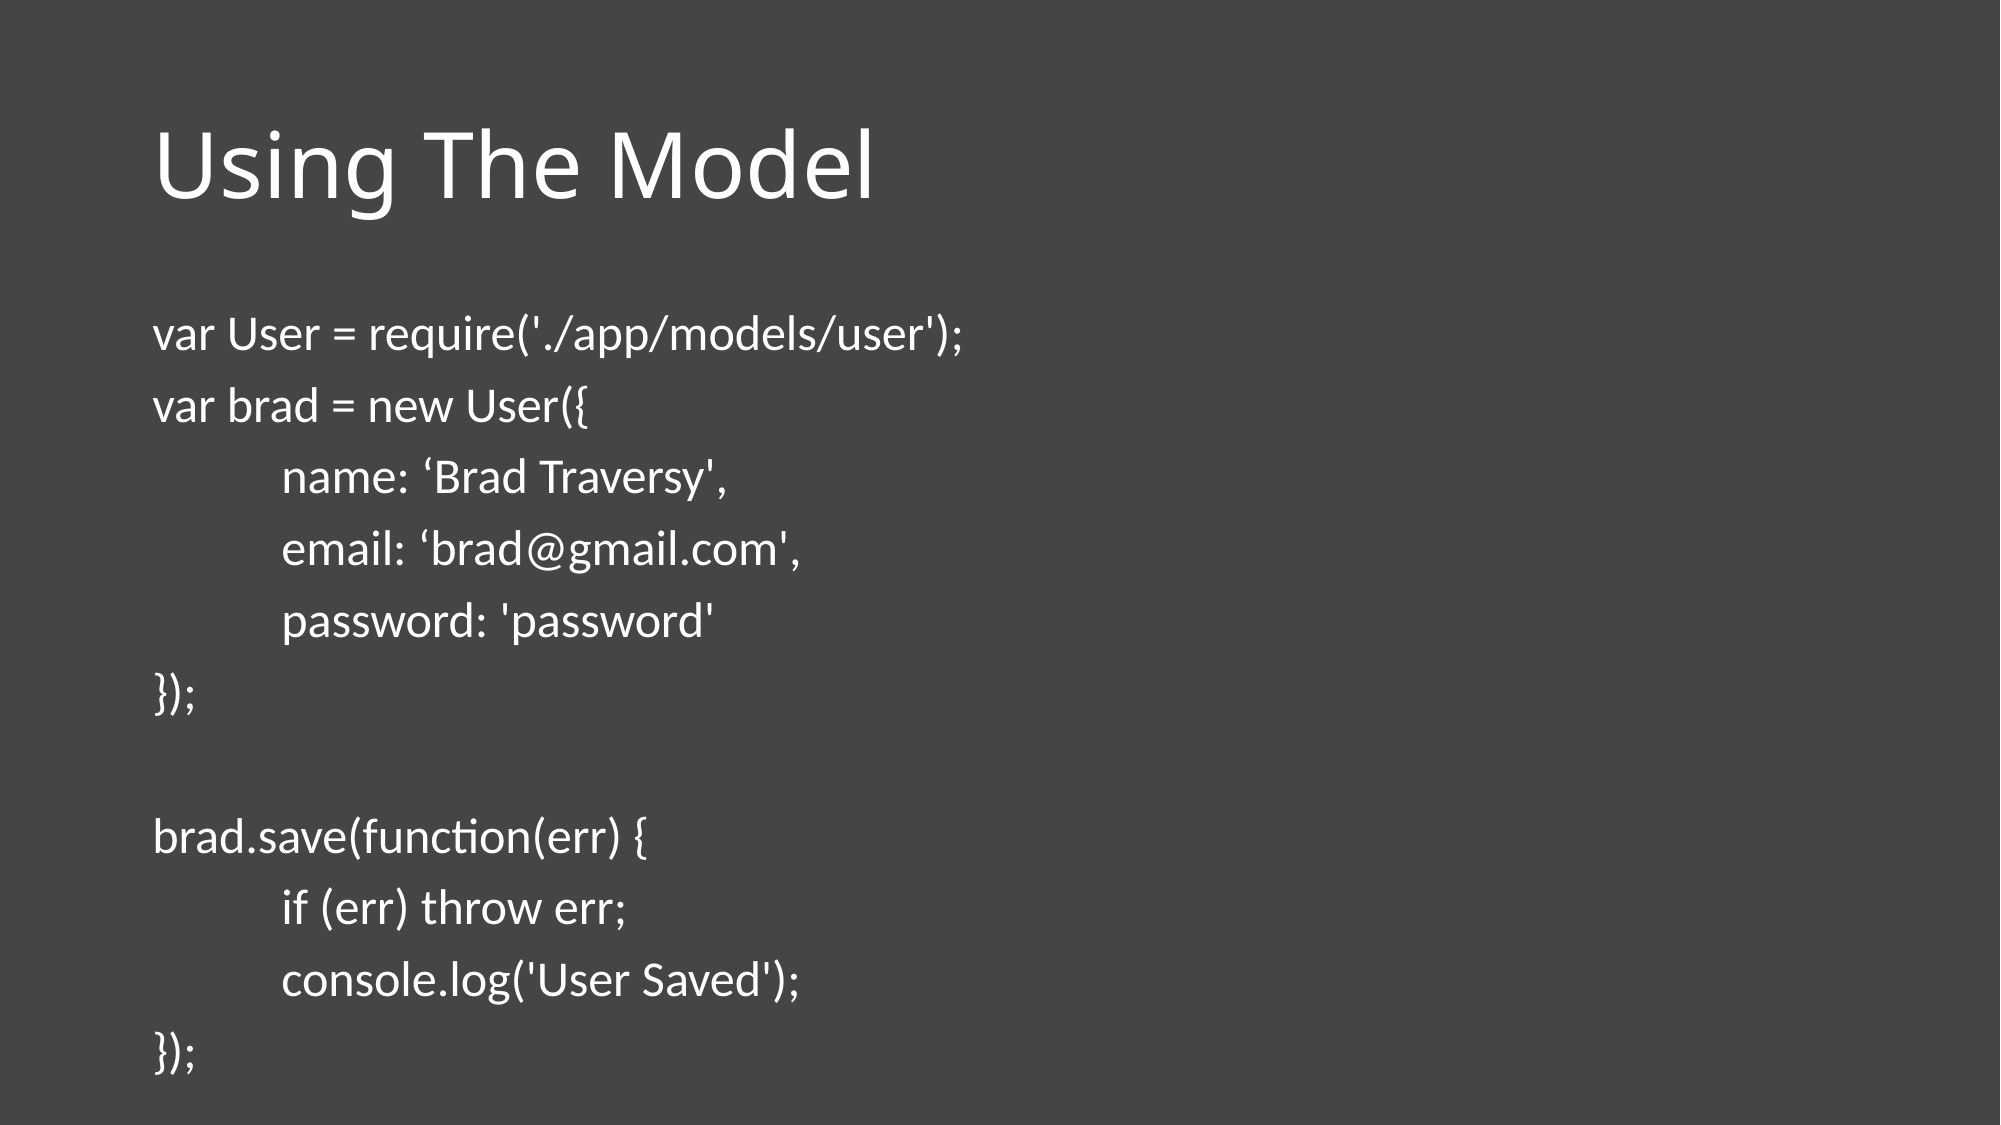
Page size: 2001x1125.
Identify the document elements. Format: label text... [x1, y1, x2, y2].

list var User = require('./app/models/user'); var brad = new User({ name: ‘Brad Traversy', email: ‘brad@gmail.com', password: 'password' }); brad.save(function(err) { if (err) throw err; console.log('User Saved'); }); [137, 299, 1863, 1089]
title Using The Model [137, 59, 1863, 278]
